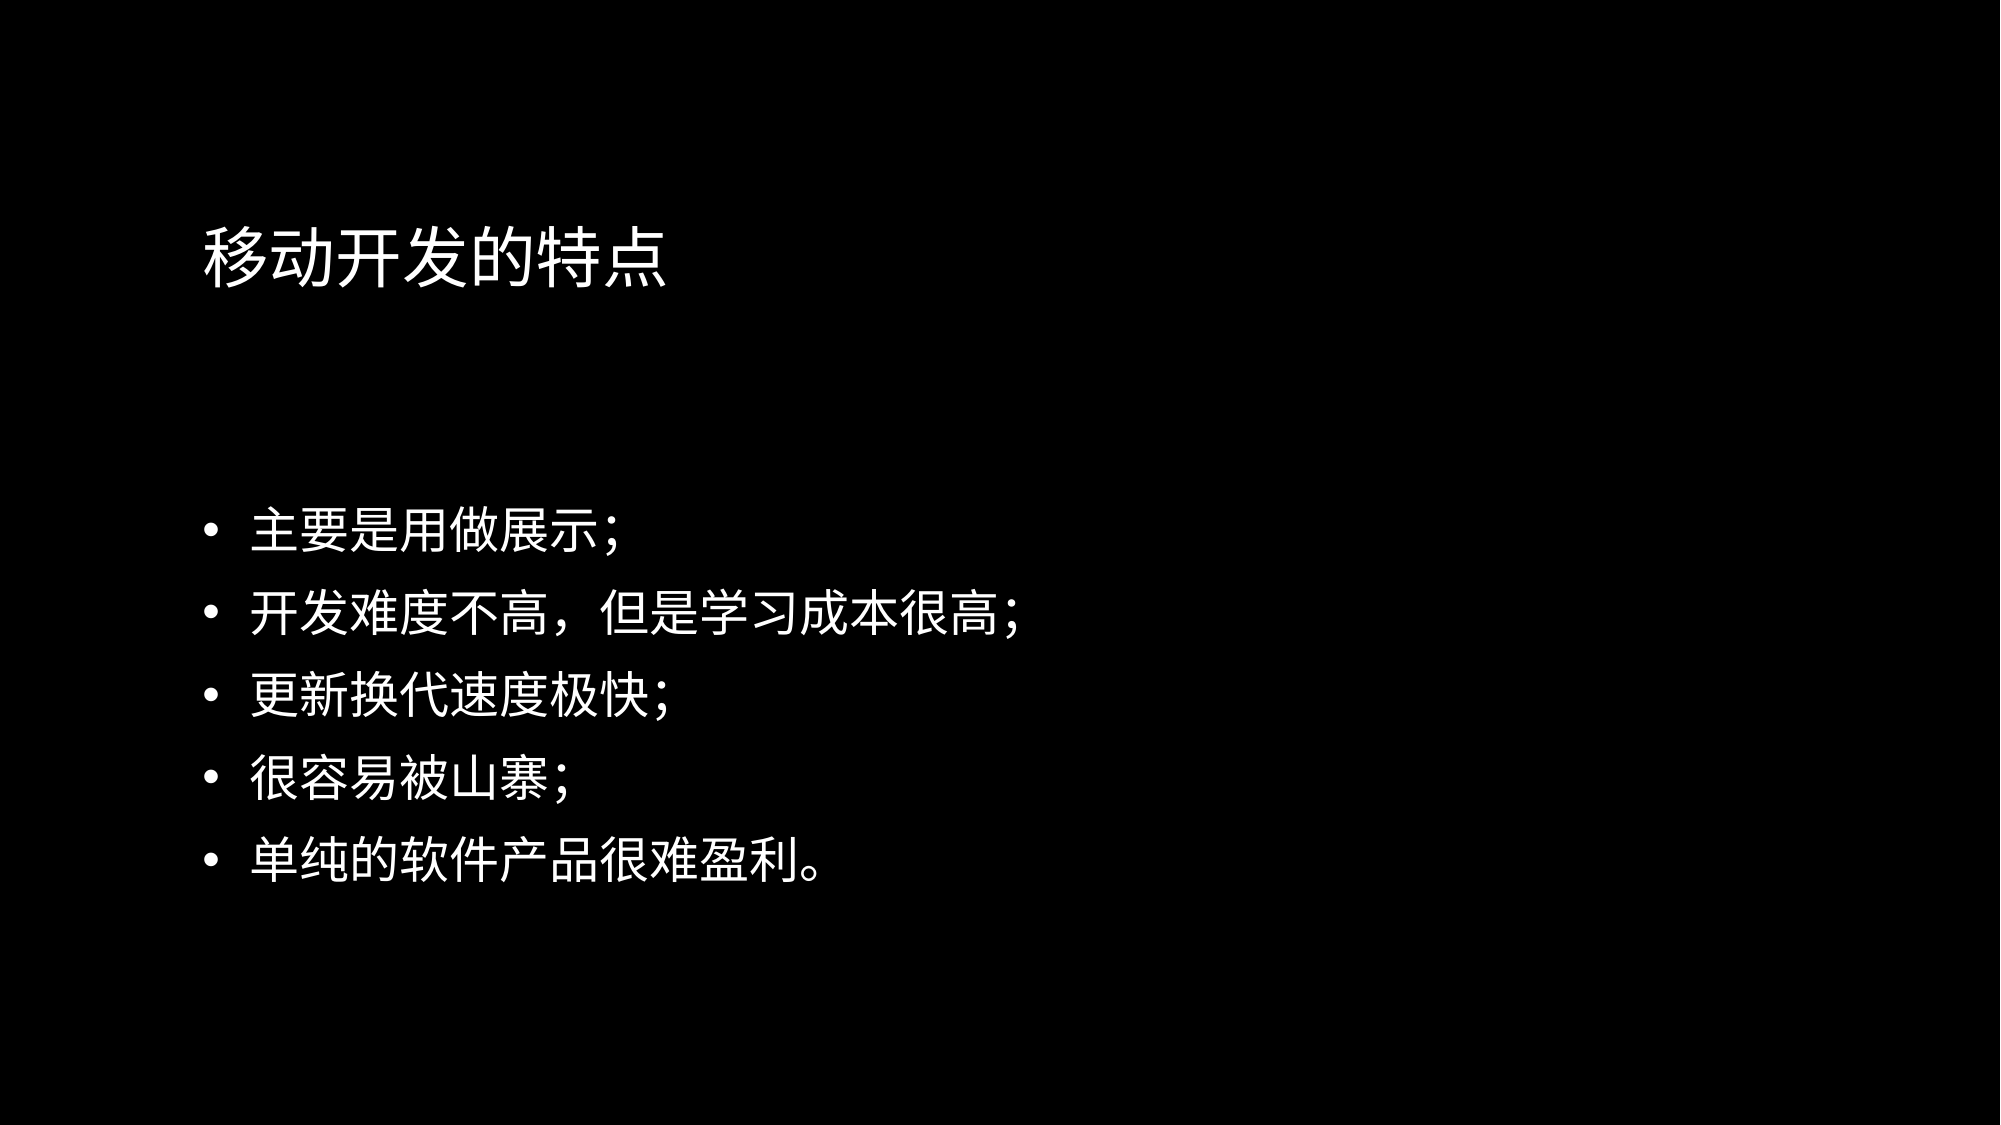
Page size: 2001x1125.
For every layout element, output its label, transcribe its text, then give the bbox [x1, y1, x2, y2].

list 主要是用做展示； 开发难度不高，但是学习成本很高； 更新换代速度极快； 很容易被山寨； 单纯的软件产品很难盈利。 [187, 437, 1813, 950]
title 移动开发的特点 [187, 99, 1813, 413]
